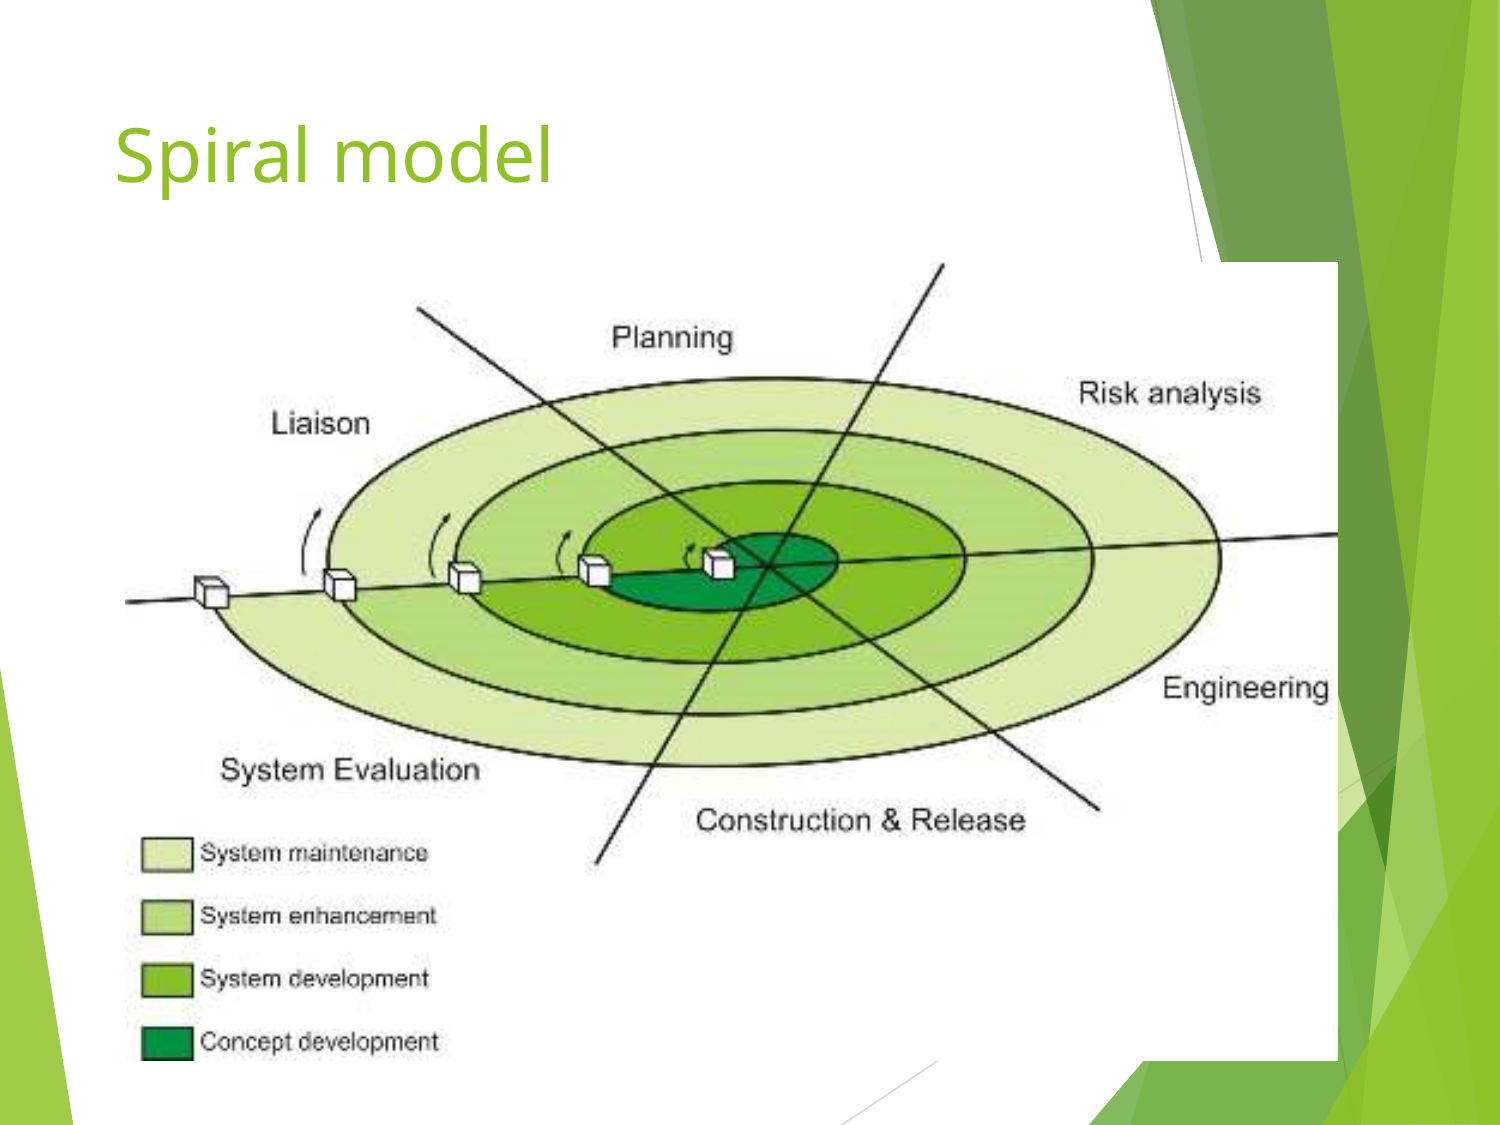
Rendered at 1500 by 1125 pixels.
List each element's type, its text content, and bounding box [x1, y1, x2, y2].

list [124, 262, 1338, 1061]
title Spiral model [99, 99, 1142, 317]
